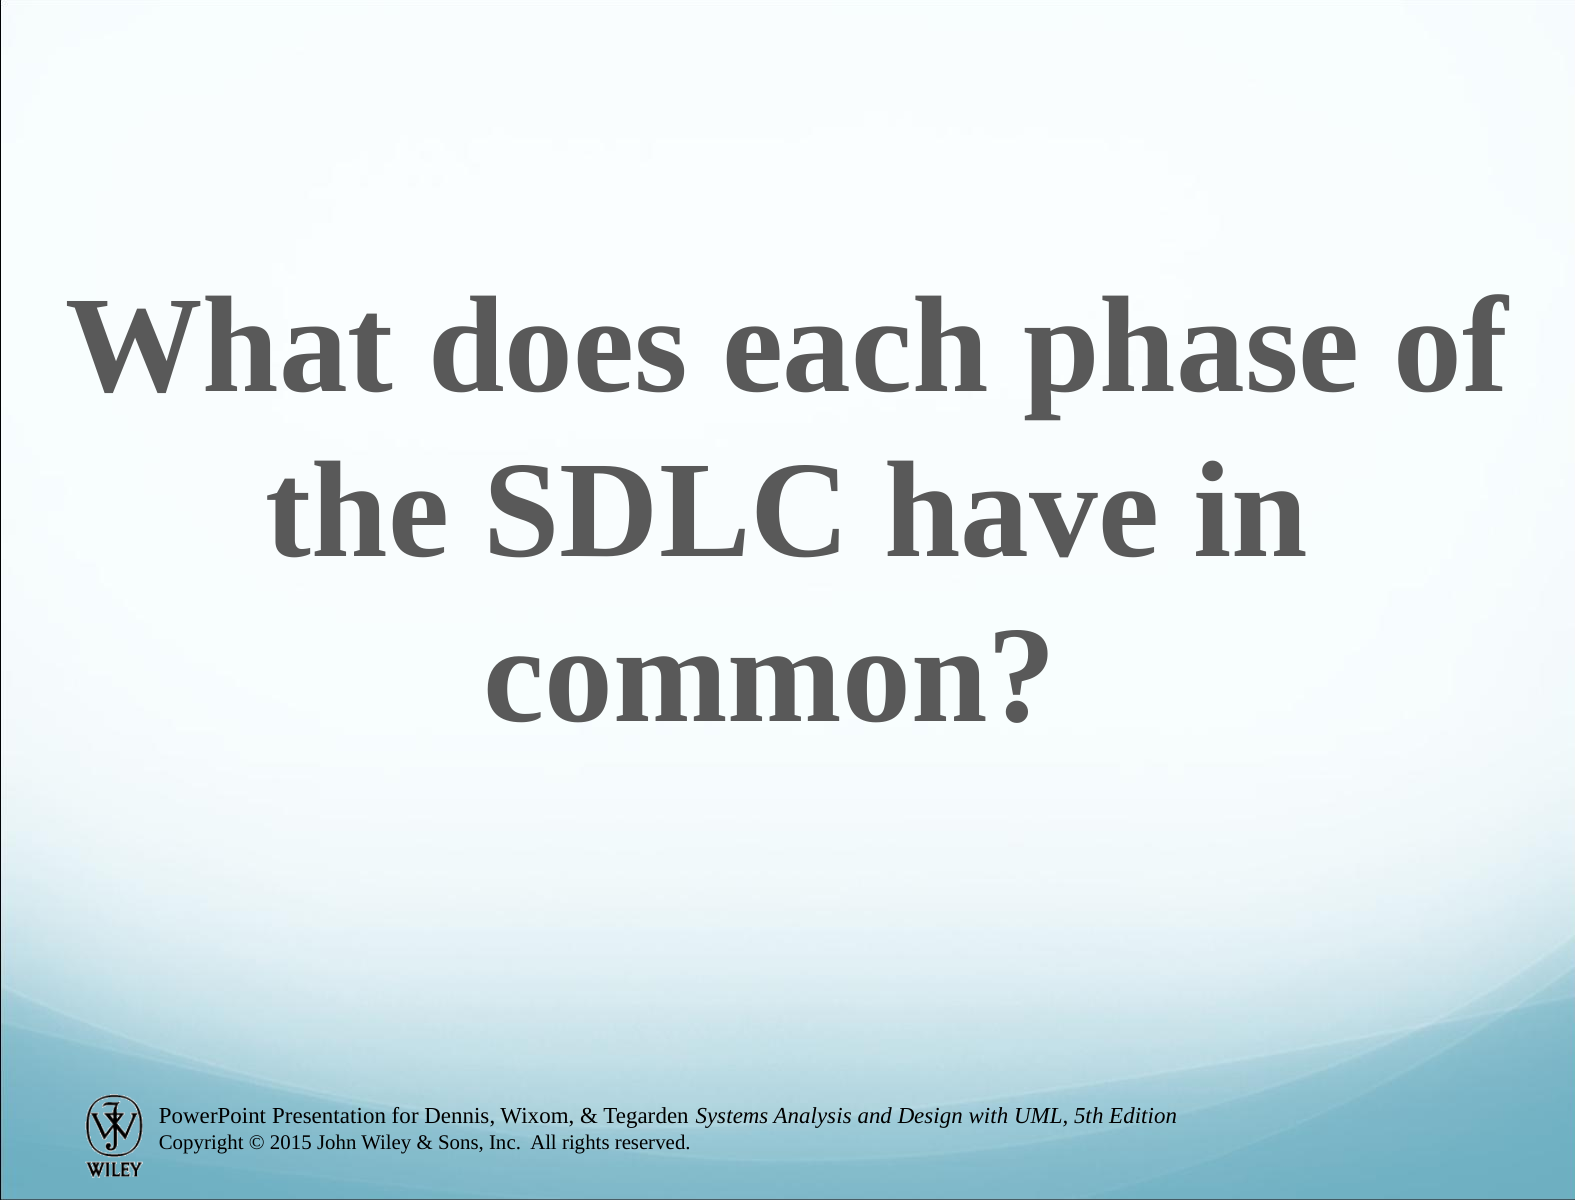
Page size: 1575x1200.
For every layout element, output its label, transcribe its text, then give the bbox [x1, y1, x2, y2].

picture [0, 0, 1575, 1200]
list What does each phase of the SDLC have in common? [37, 37, 1538, 1041]
